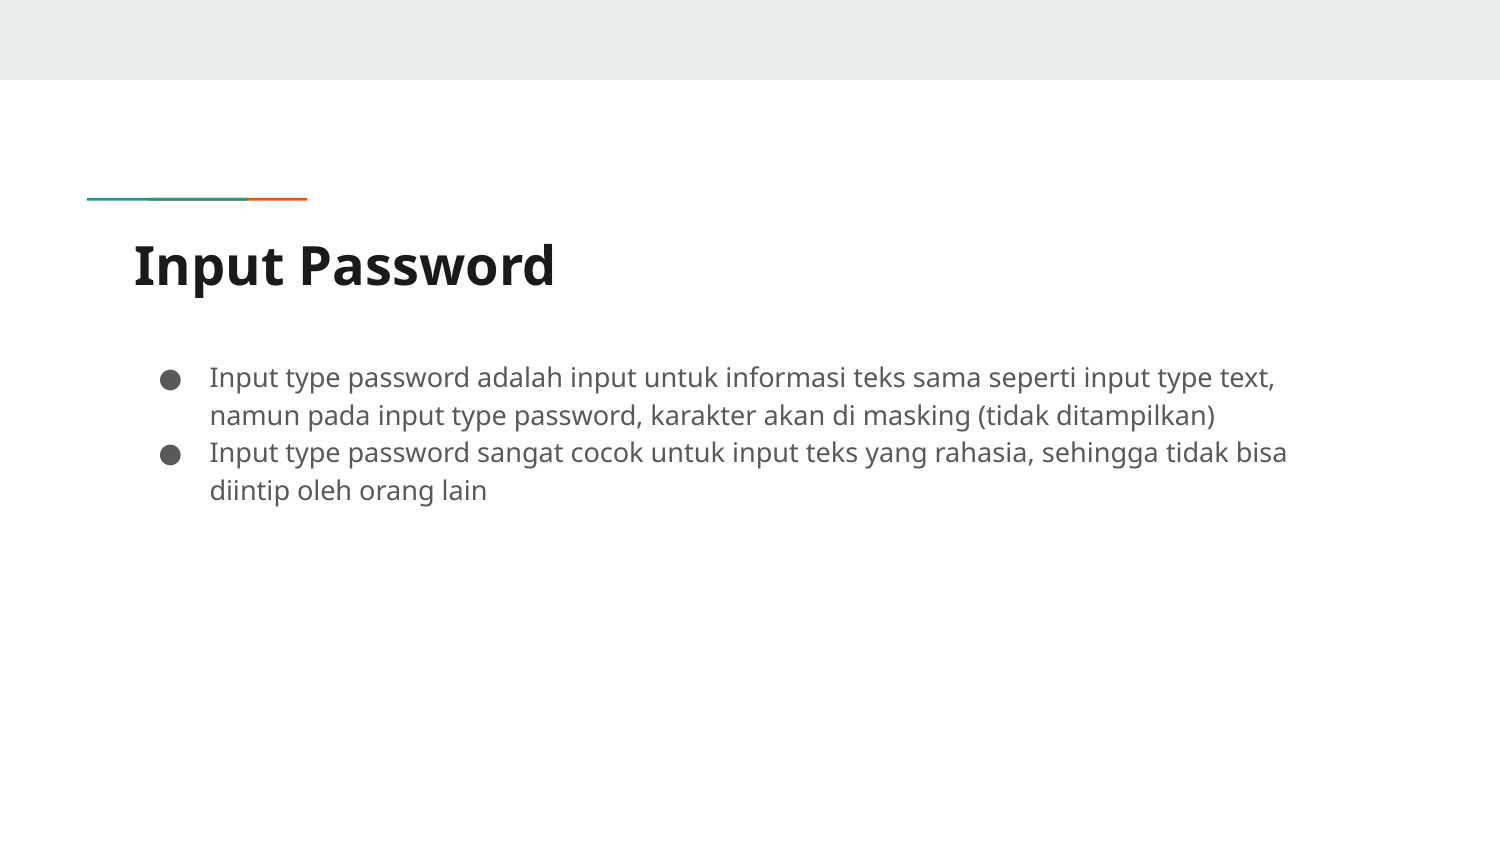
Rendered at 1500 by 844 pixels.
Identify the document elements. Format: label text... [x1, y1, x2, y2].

list Input type password adalah input untuk informasi teks sama seperti input type text, namun pada input type password, karakter akan di masking (tidak ditampilkan) Input type password sangat cocok untuk input teks yang rahasia, sehingga tidak bisa diintip oleh orang lain [119, 341, 1381, 712]
title Input Password [119, 216, 1381, 305]
